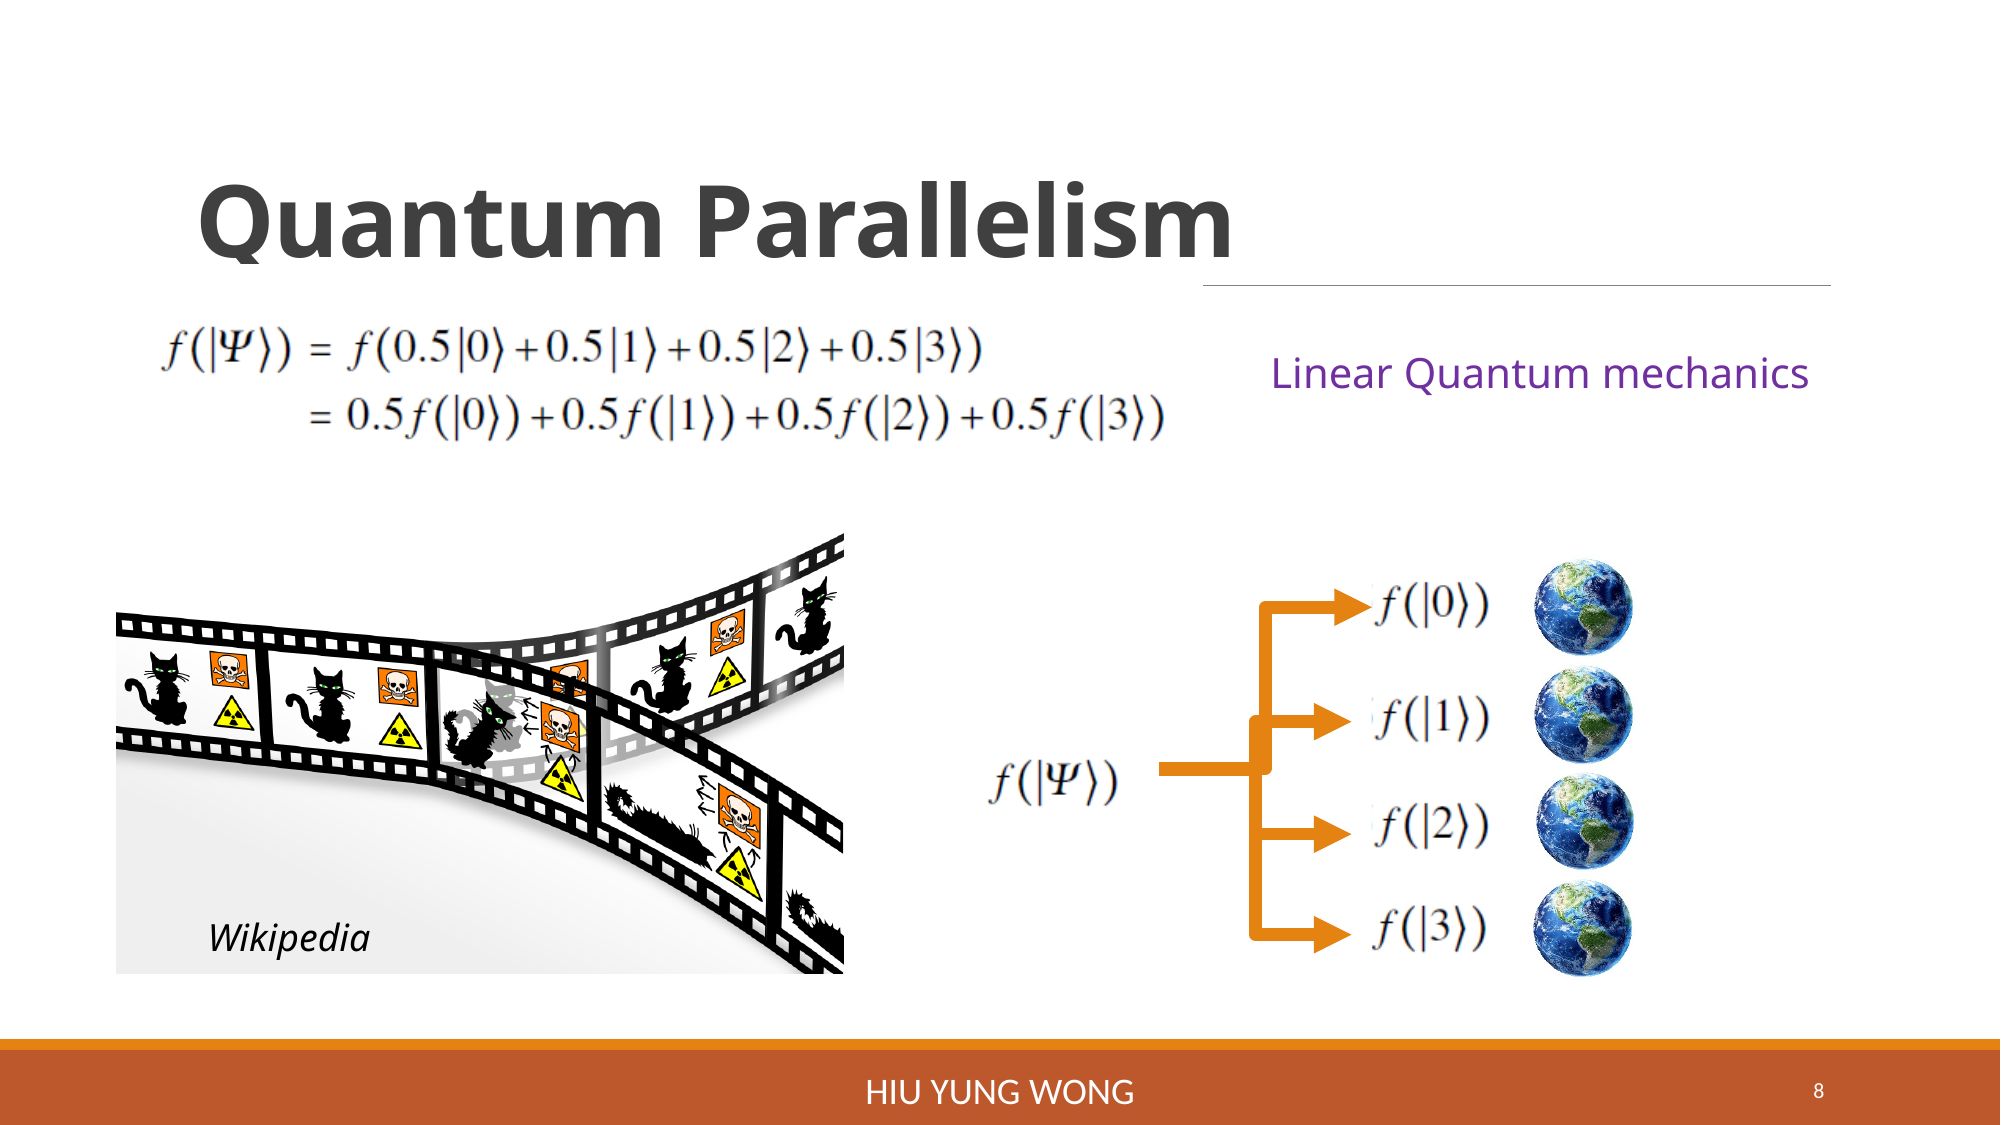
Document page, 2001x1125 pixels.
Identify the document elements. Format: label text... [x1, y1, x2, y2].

picture [1371, 687, 1492, 771]
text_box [1158, 606, 1373, 769]
picture [963, 696, 1129, 907]
picture [136, 264, 1203, 475]
title Quantum Parallelism [180, 47, 1830, 285]
picture [1529, 553, 1639, 982]
slide_number 8 [1624, 1059, 1840, 1120]
text_box Linear Quantum mechanics [1230, 339, 1850, 404]
footer Hiu Yung Wong [604, 1059, 1396, 1120]
picture [1371, 897, 1492, 972]
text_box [1158, 776, 1352, 835]
picture [1371, 796, 1492, 872]
picture [115, 502, 845, 975]
picture [1371, 572, 1496, 657]
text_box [1158, 842, 1352, 936]
